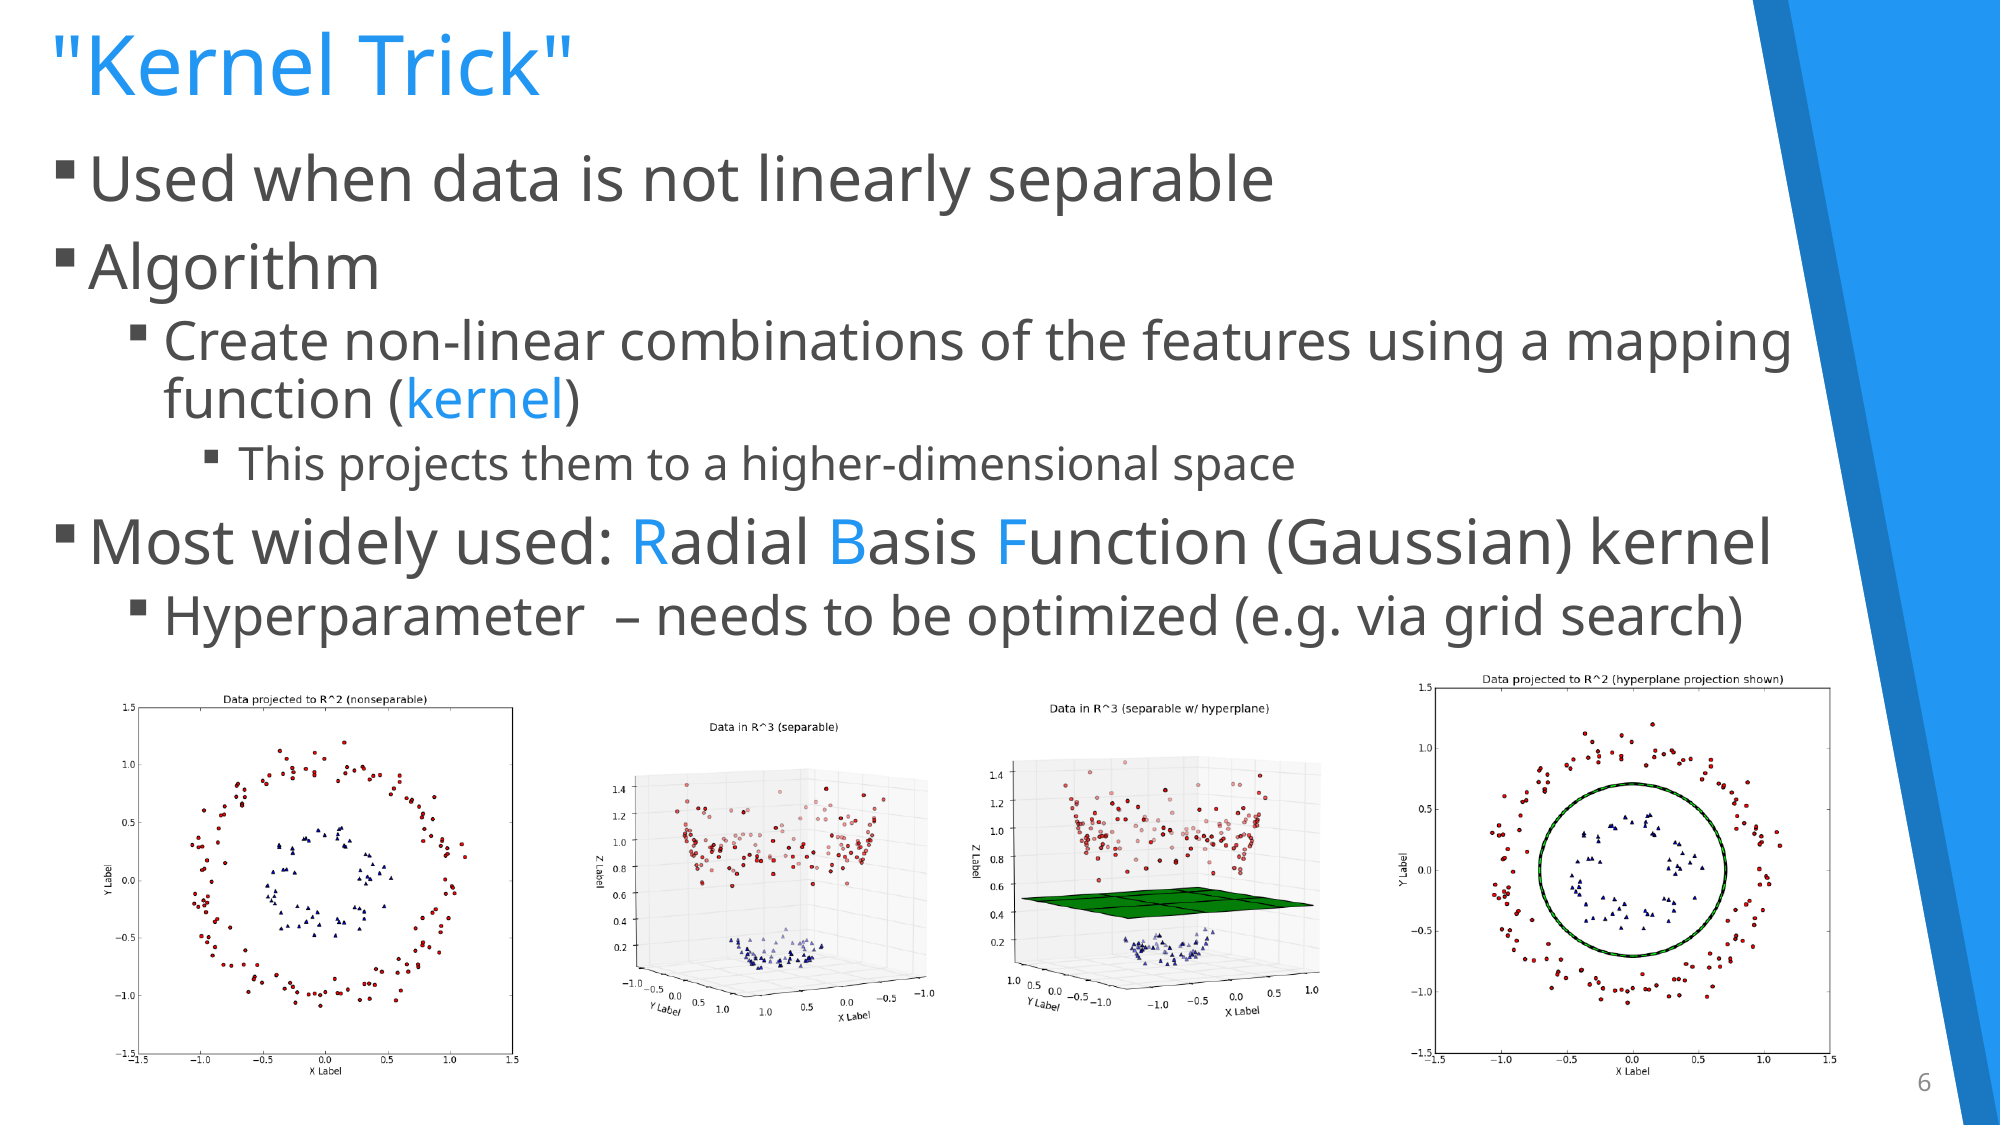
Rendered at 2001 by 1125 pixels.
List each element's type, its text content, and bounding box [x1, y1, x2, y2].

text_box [96, 666, 1843, 1084]
title "Kernel Trick" [35, 0, 1959, 137]
slide_number 6 [1877, 1053, 1947, 1114]
